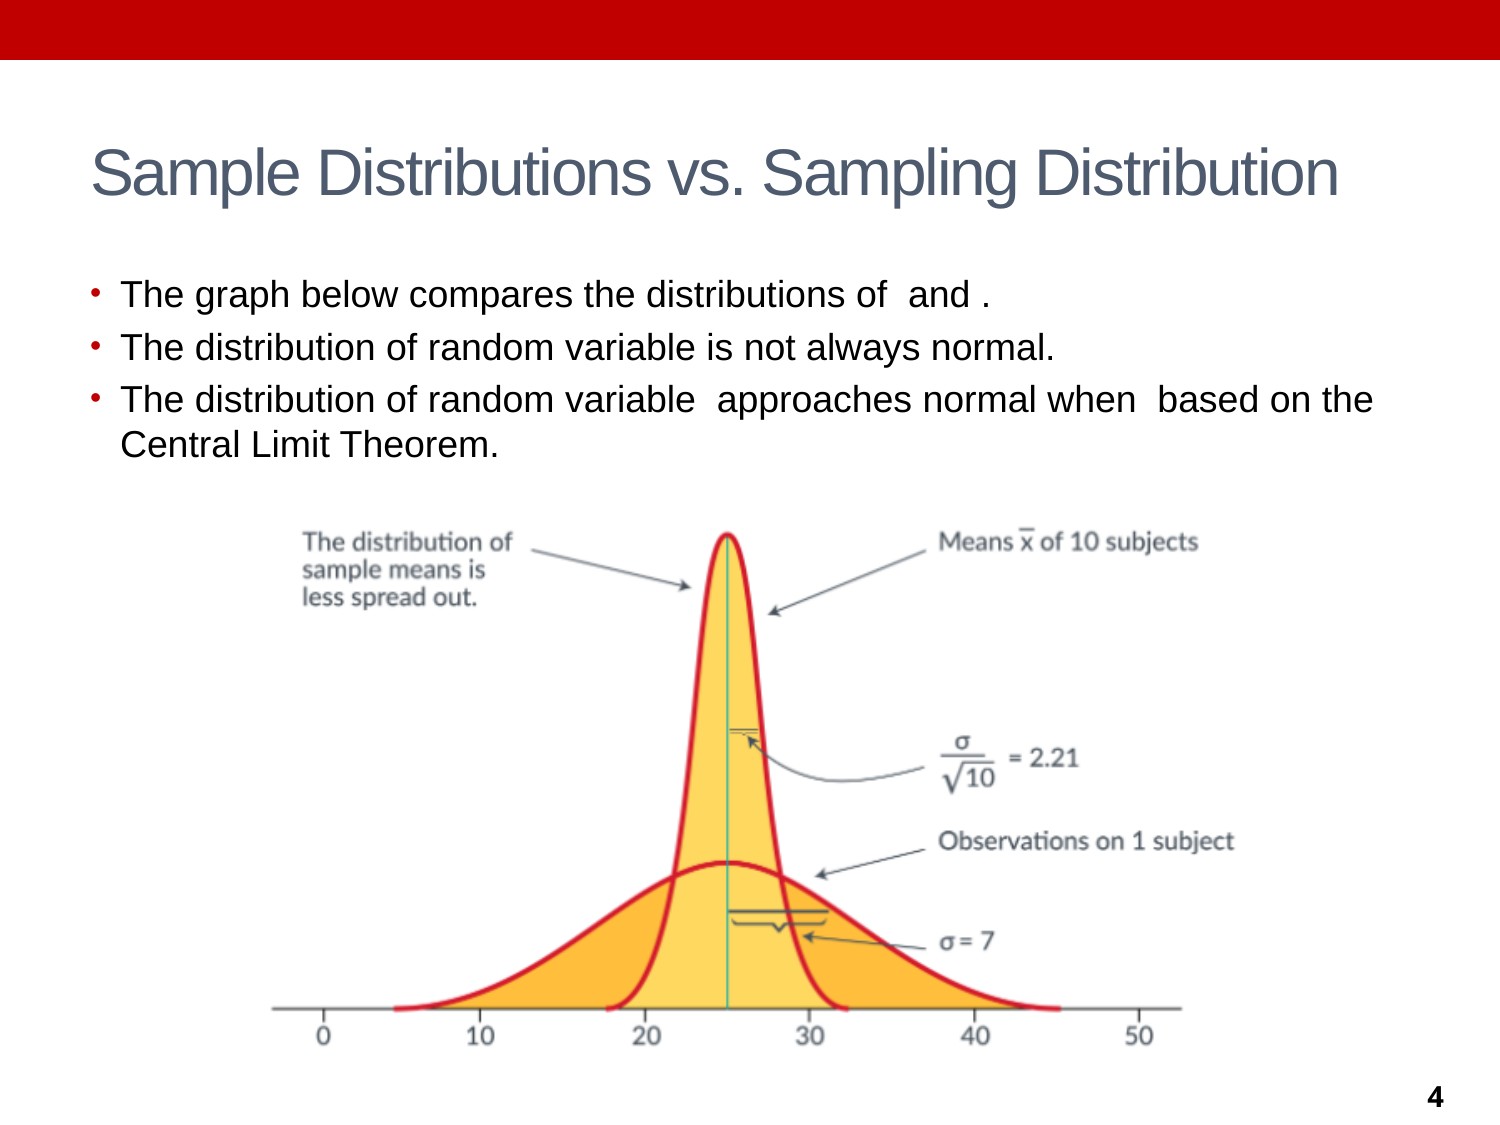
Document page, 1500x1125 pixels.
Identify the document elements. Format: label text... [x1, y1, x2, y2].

slide_number 4 [1412, 1071, 1500, 1125]
title Sample Distributions vs. Sampling Distribution [75, 87, 1425, 250]
picture [256, 497, 1244, 1063]
